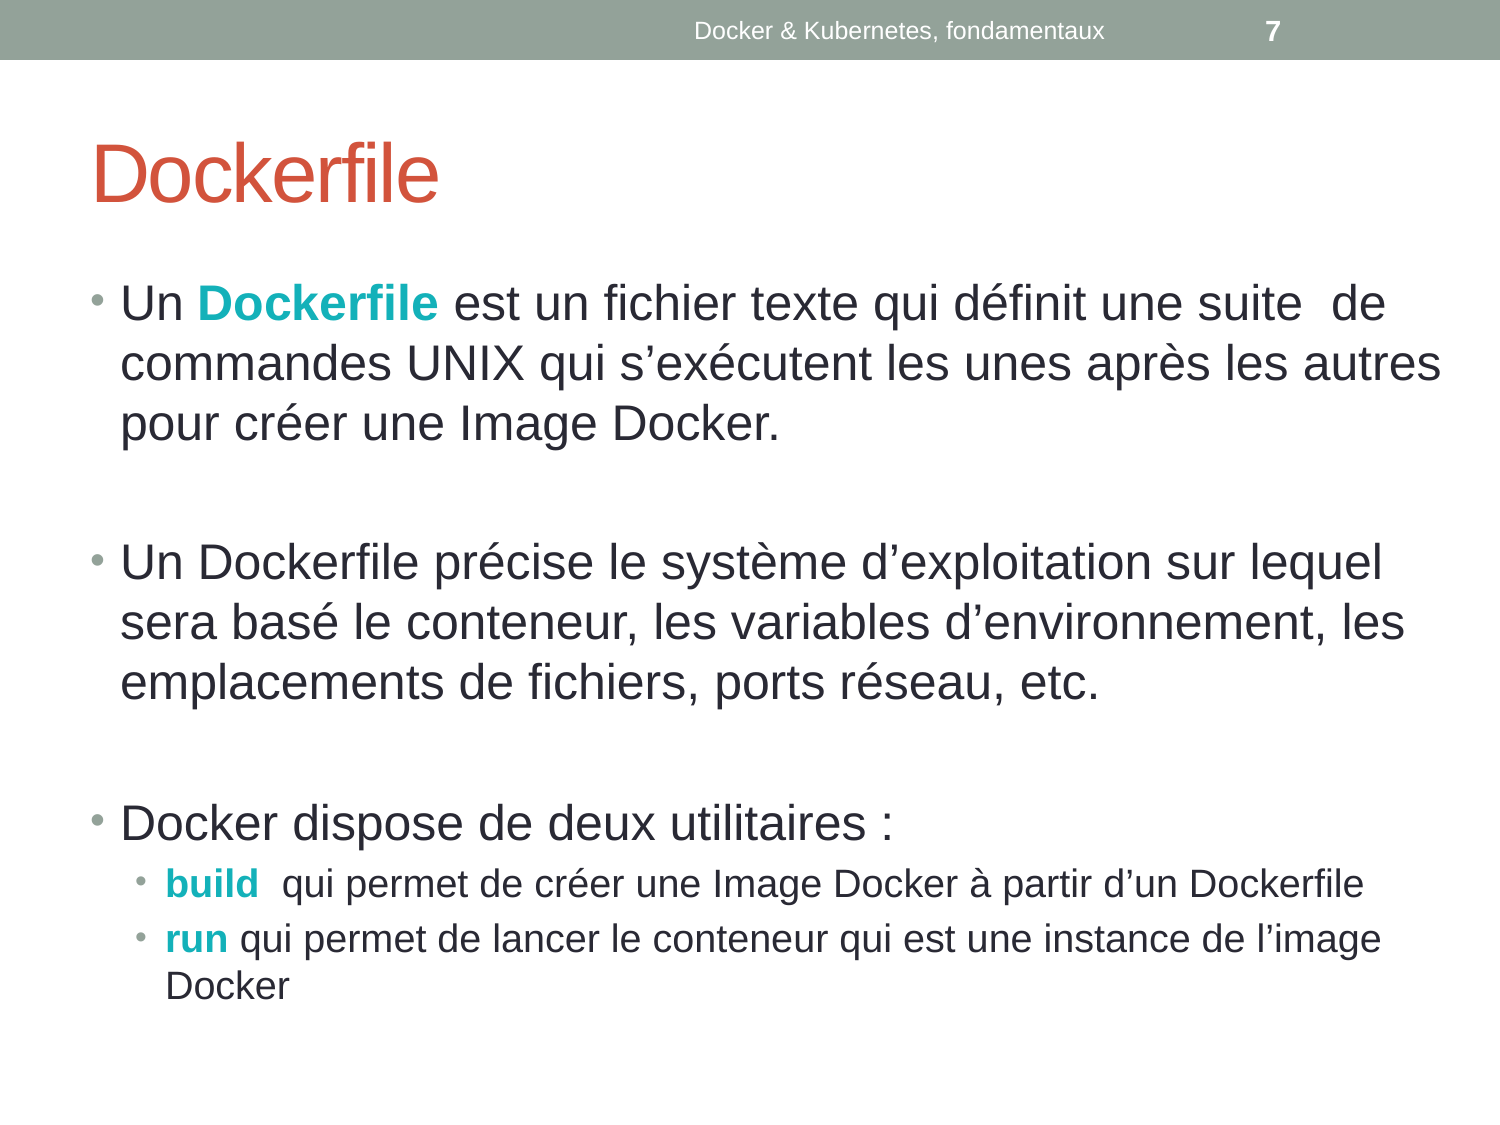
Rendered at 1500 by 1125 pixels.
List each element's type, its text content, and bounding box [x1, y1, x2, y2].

list Un Dockerfile est un fichier texte qui définit une suite de commandes UNIX qui s’exécutent les unes après les autres pour créer une Image Docker. Un Dockerfile précise le système d’exploitation sur lequel sera basé le conteneur, les variables d’environnement, les emplacements de fichiers, ports réseau, etc. Docker dispose de deux utilitaires : build qui permet de créer une Image Docker à partir d’un Dockerfile run qui permet de lancer le conteneur qui est une instance de l’image Docker [75, 262, 1459, 1063]
footer Docker & Kubernetes, fondamentaux [562, 3, 1238, 57]
title Dockerfile [75, 87, 1425, 250]
slide_number 7 [1250, 3, 1425, 57]
